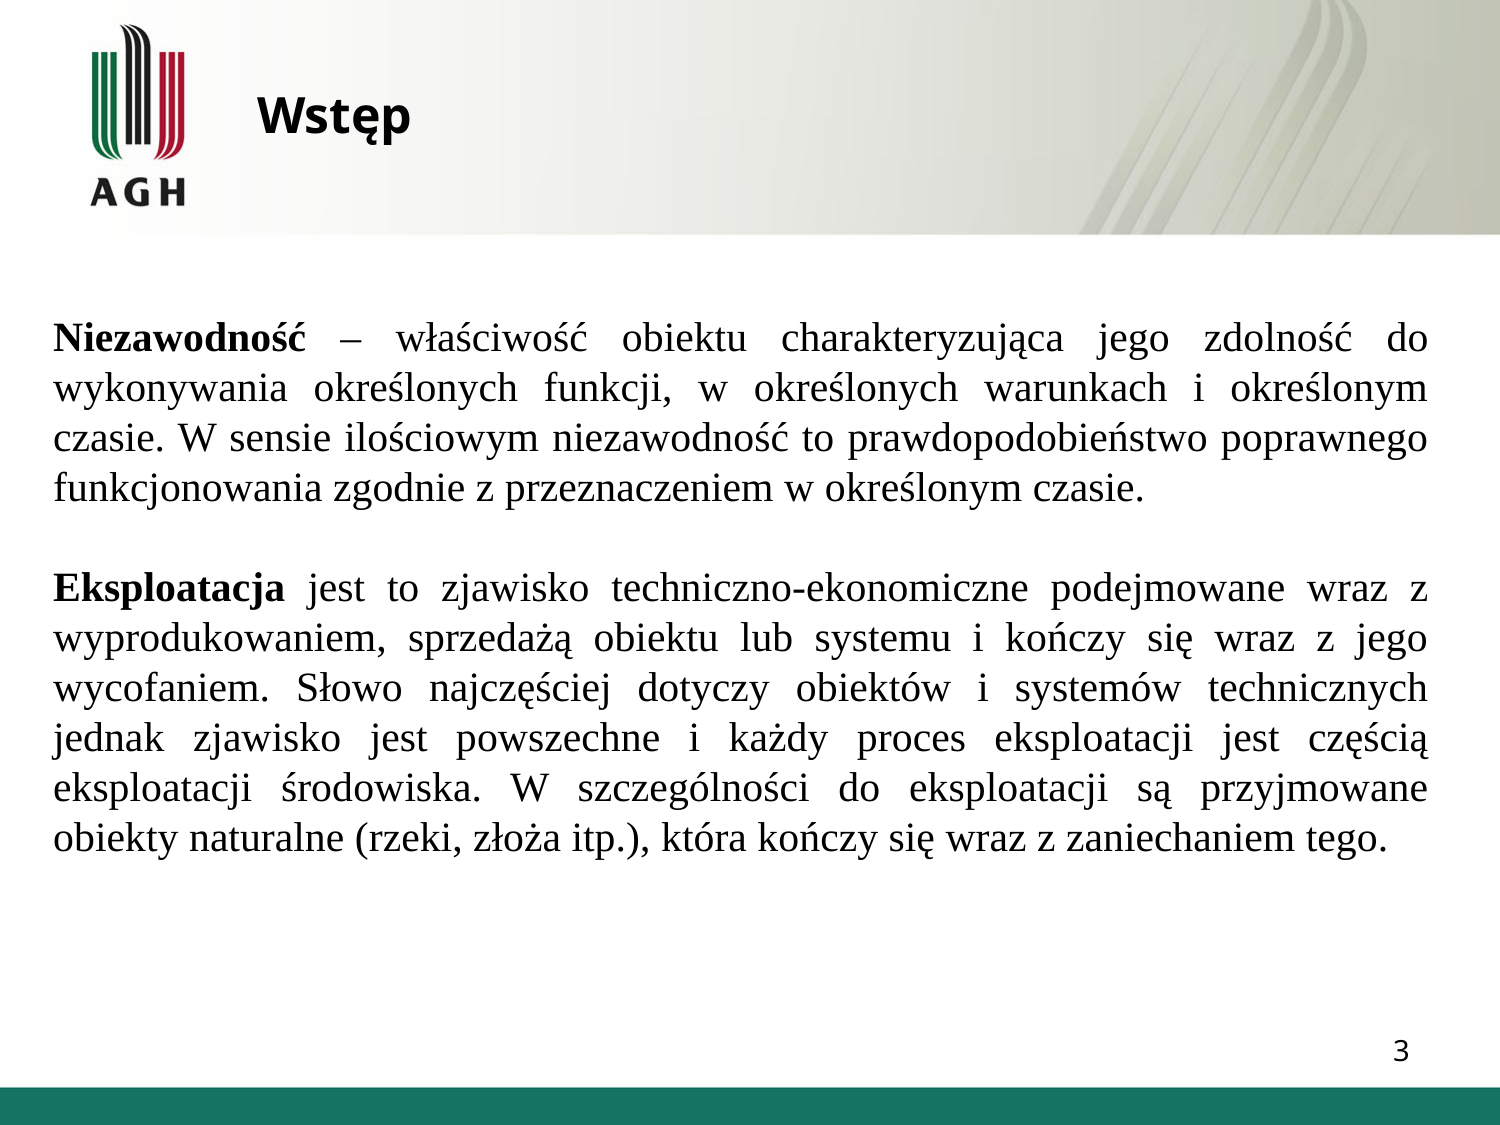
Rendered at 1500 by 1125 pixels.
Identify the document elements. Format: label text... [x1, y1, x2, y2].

title Wstęp [242, 66, 1425, 162]
picture [0, 0, 1500, 1125]
slide_number 3 [1074, 1024, 1425, 1103]
text_box Niezawodność – właściwość obiektu charakteryzująca jego zdolność do wykonywania określonych funkcji, w określonych warunkach i określonym czasie. W sensie ilościowym niezawodność to prawdopodobieństwo poprawnego funkcjonowania zgodnie z przeznaczeniem w określonym czasie. Eksploatacja jest to zjawisko techniczno-ekonomiczne podejmowane wraz z wyprodukowaniem, sprzedażą obiektu lub systemu i kończy się wraz z jego wycofaniem. Słowo najczęściej dotyczy obiektów i systemów technicznych jednak zjawisko jest powszechne i każdy proces eksploatacji jest częścią eksploatacji środowiska. W szczególności do eksploatacji są przyjmowane obiekty naturalne (rzeki, złoża itp.), która kończy się wraz z zaniechaniem tego. [38, 302, 1445, 868]
